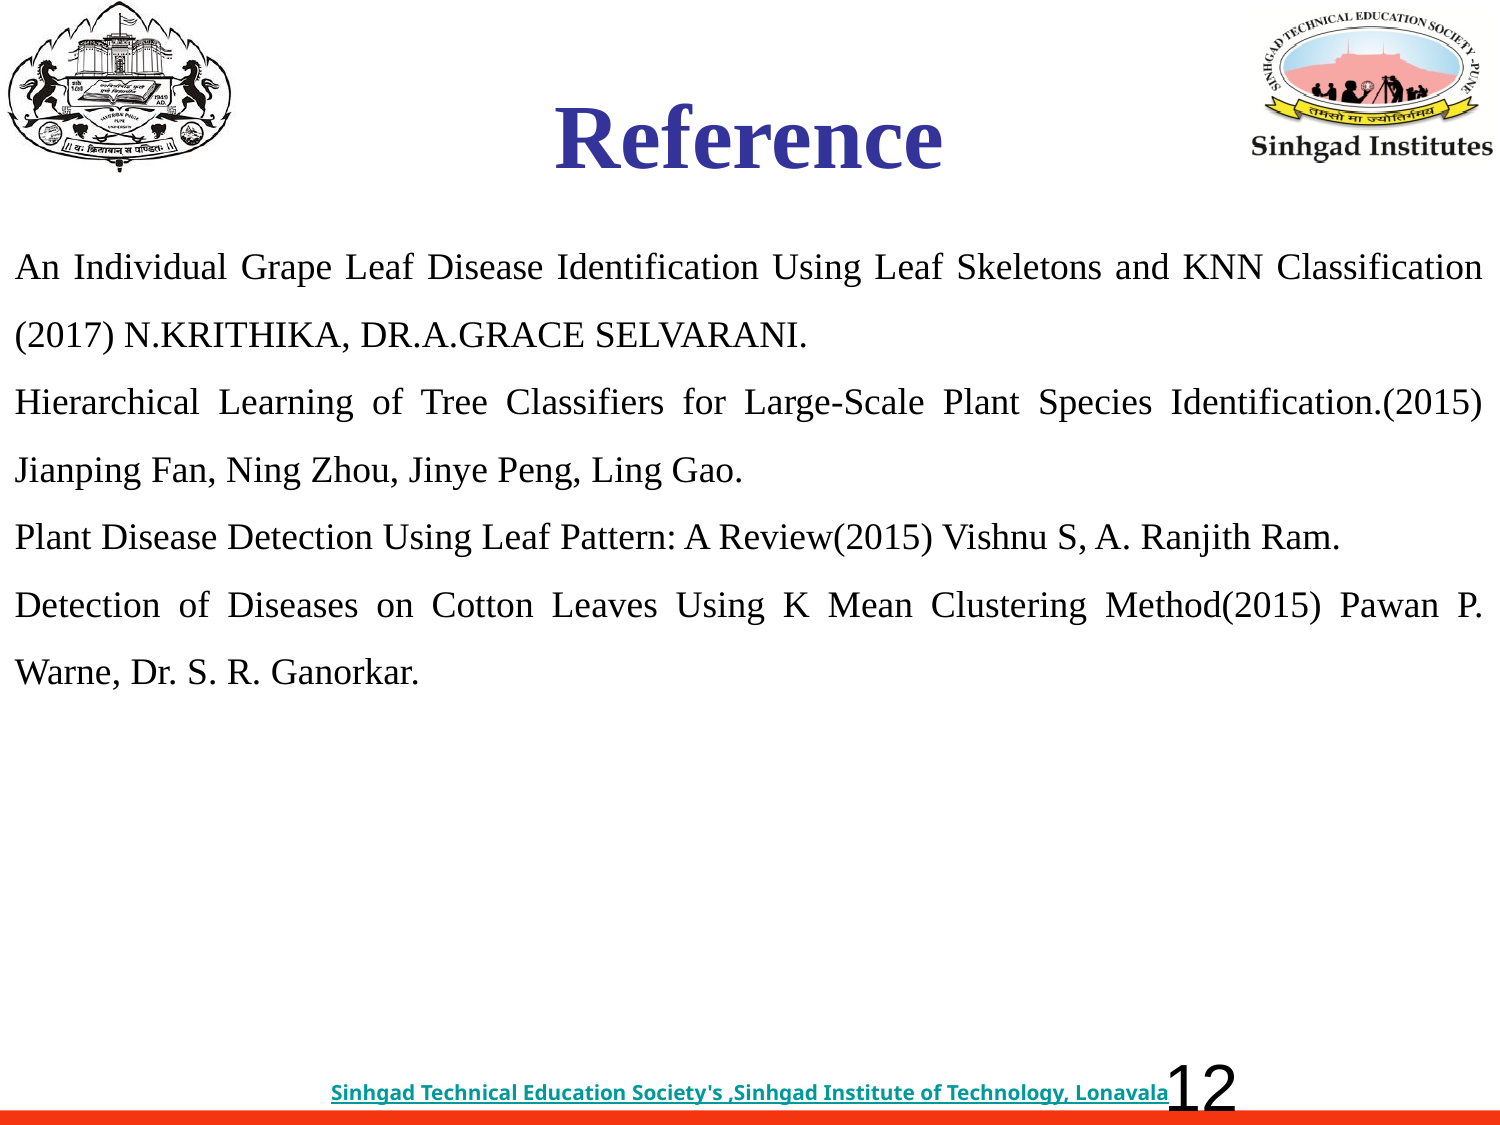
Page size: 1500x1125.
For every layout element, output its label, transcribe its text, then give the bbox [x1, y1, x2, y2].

picture [0, 0, 238, 173]
picture [1250, 12, 1493, 163]
text_box Reference [137, 24, 1363, 212]
slide_number 12 [1149, 1037, 1500, 1116]
text_box An Individual Grape Leaf Disease Identification Using Leaf Skeletons and KNN Classification (2017) N.KRITHIKA, DR.A.GRACE SELVARANI. Hierarchical Learning of Tree Classifiers for Large-Scale Plant Species Identification.(2015) Jianping Fan, Ning Zhou, Jinye Peng, Ling Gao. Plant Disease Detection Using Leaf Pattern: A Review(2015) Vishnu S, A. Ranjith Ram. Detection of Diseases on Cotton Leaves Using K Mean Clustering Method(2015) Pawan P. Warne, Dr. S. R. Ganorkar. [0, 212, 1500, 768]
